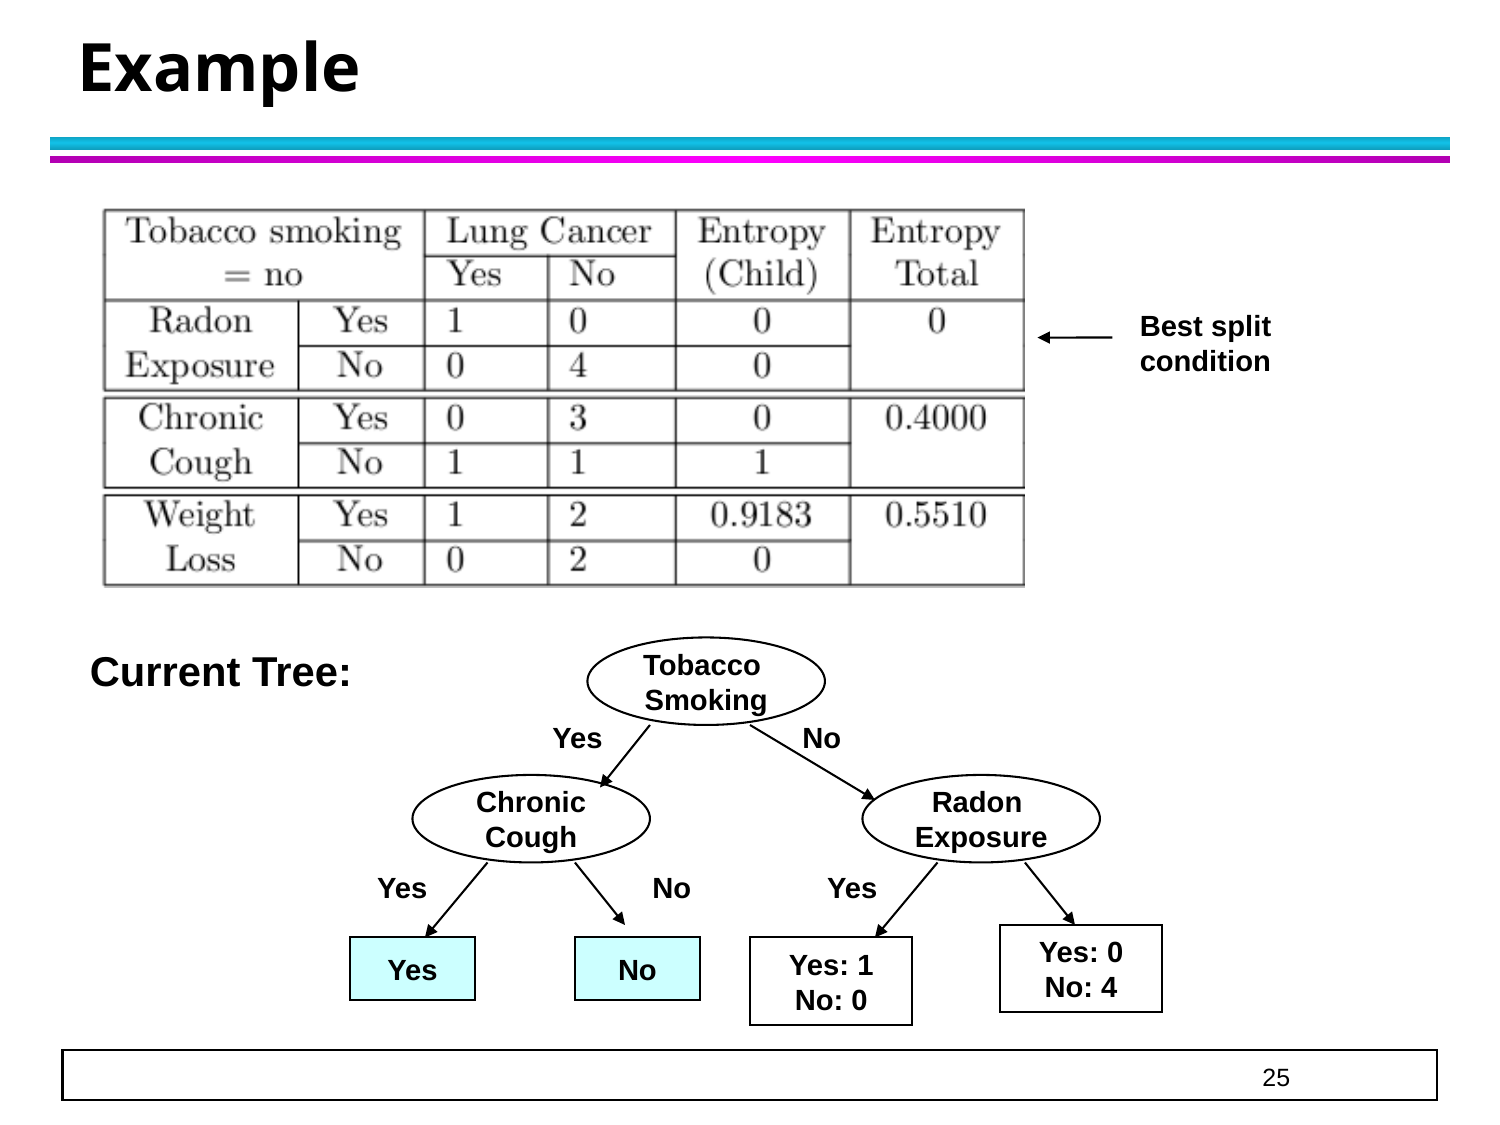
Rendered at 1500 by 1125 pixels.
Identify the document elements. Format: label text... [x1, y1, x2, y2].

text_box Yes: 1 No: 0 [749, 937, 913, 1025]
text_box Radon Exposure [862, 774, 1100, 863]
text_box Current Tree: [74, 637, 513, 703]
title Example [62, 24, 1421, 113]
text_box [813, 763, 875, 800]
text_box [600, 763, 620, 784]
text_box Yes [362, 862, 513, 913]
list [99, 200, 1026, 588]
text_box No [575, 937, 700, 1000]
text_box No [787, 712, 938, 763]
text_box No [637, 862, 788, 913]
text_box [1024, 862, 1075, 925]
text_box Yes [812, 862, 963, 913]
text_box [574, 862, 625, 925]
text_box Yes [350, 937, 475, 1000]
text_box Chronic Cough [412, 774, 650, 863]
text_box [1037, 331, 1113, 344]
text_box [874, 913, 896, 938]
text_box Best split condition [1125, 299, 1325, 385]
text_box Yes: 0 No: 4 [999, 924, 1163, 1013]
text_box Tobacco Smoking [587, 637, 825, 725]
text_box [425, 913, 446, 937]
text_box Yes [537, 712, 688, 763]
